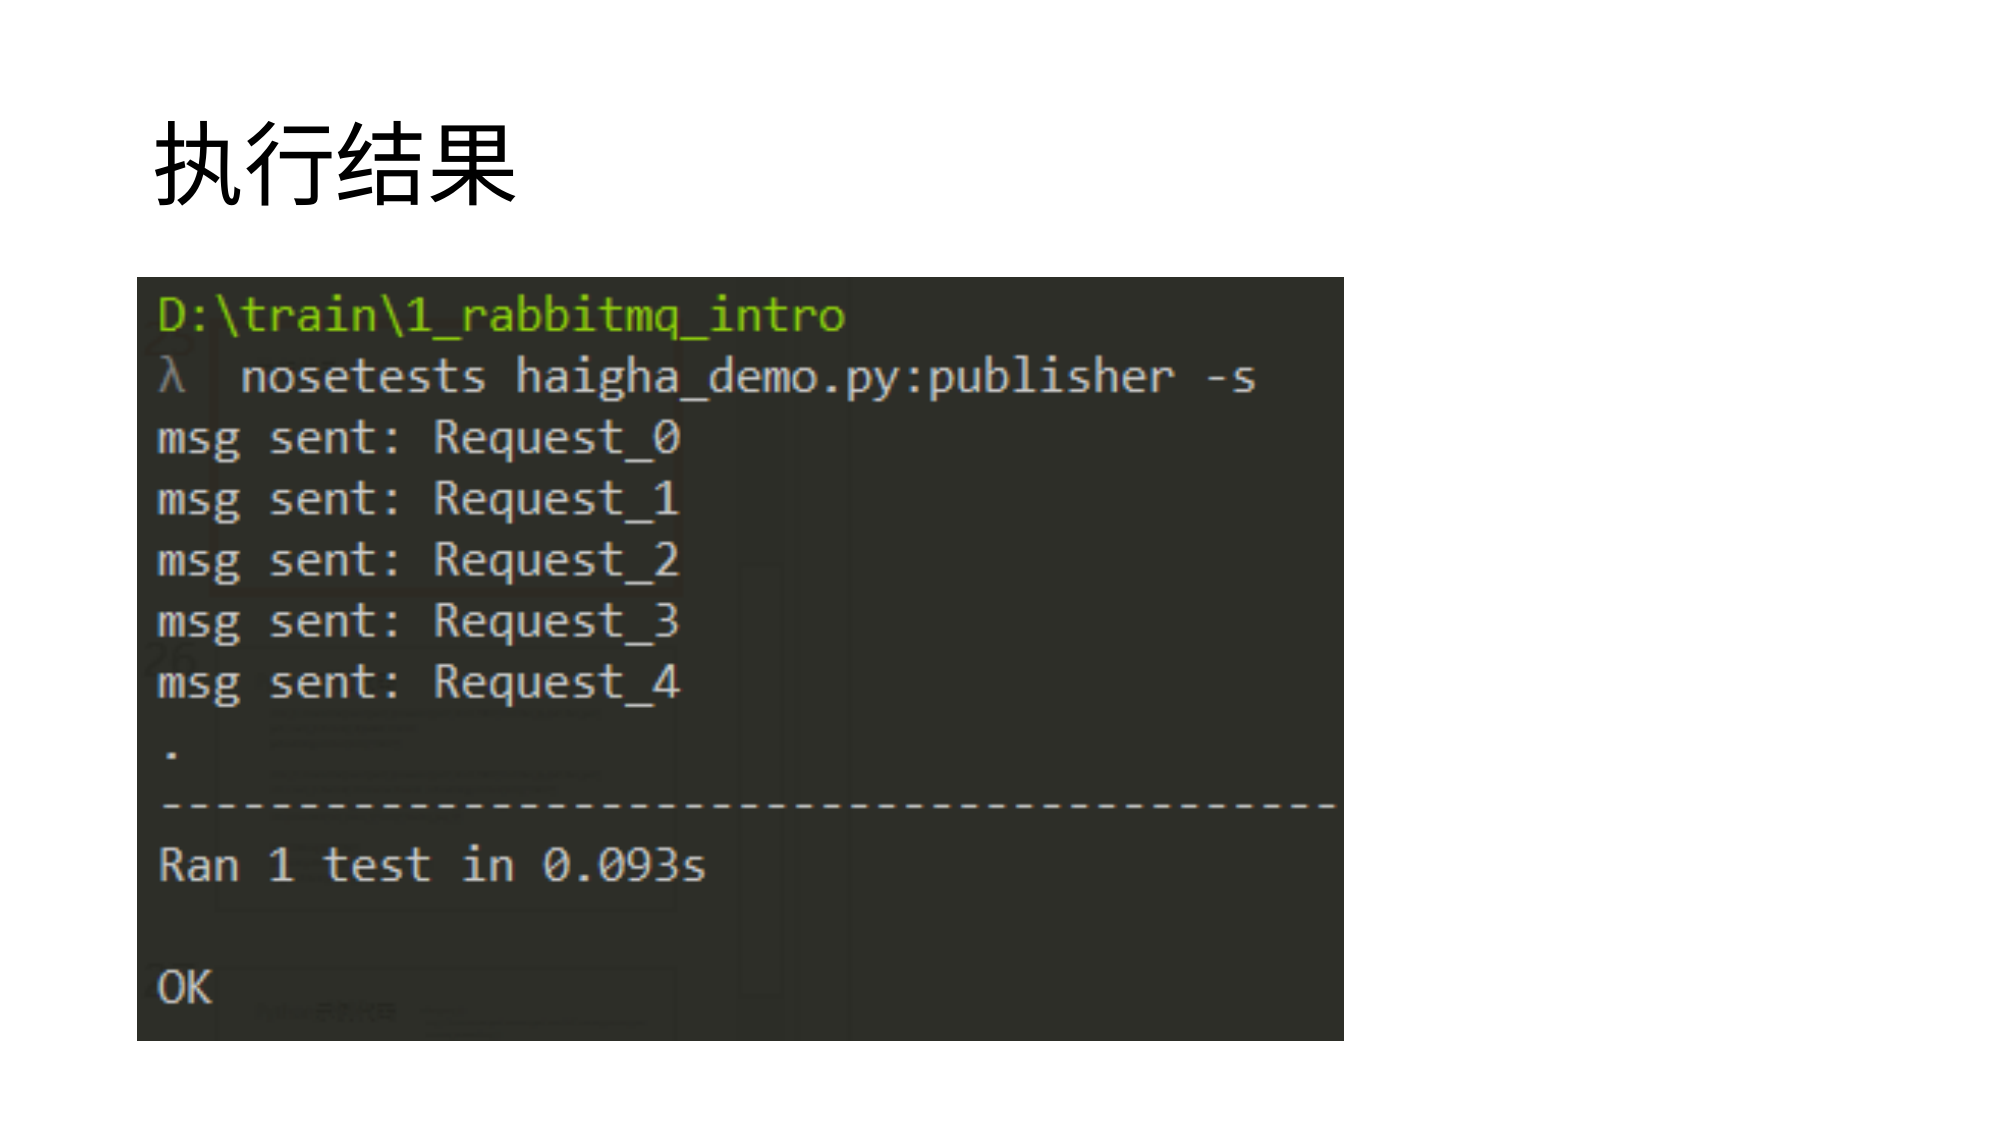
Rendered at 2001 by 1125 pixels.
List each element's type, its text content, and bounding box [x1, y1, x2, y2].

picture [137, 277, 1344, 1041]
title 执行结果 [137, 59, 1863, 278]
